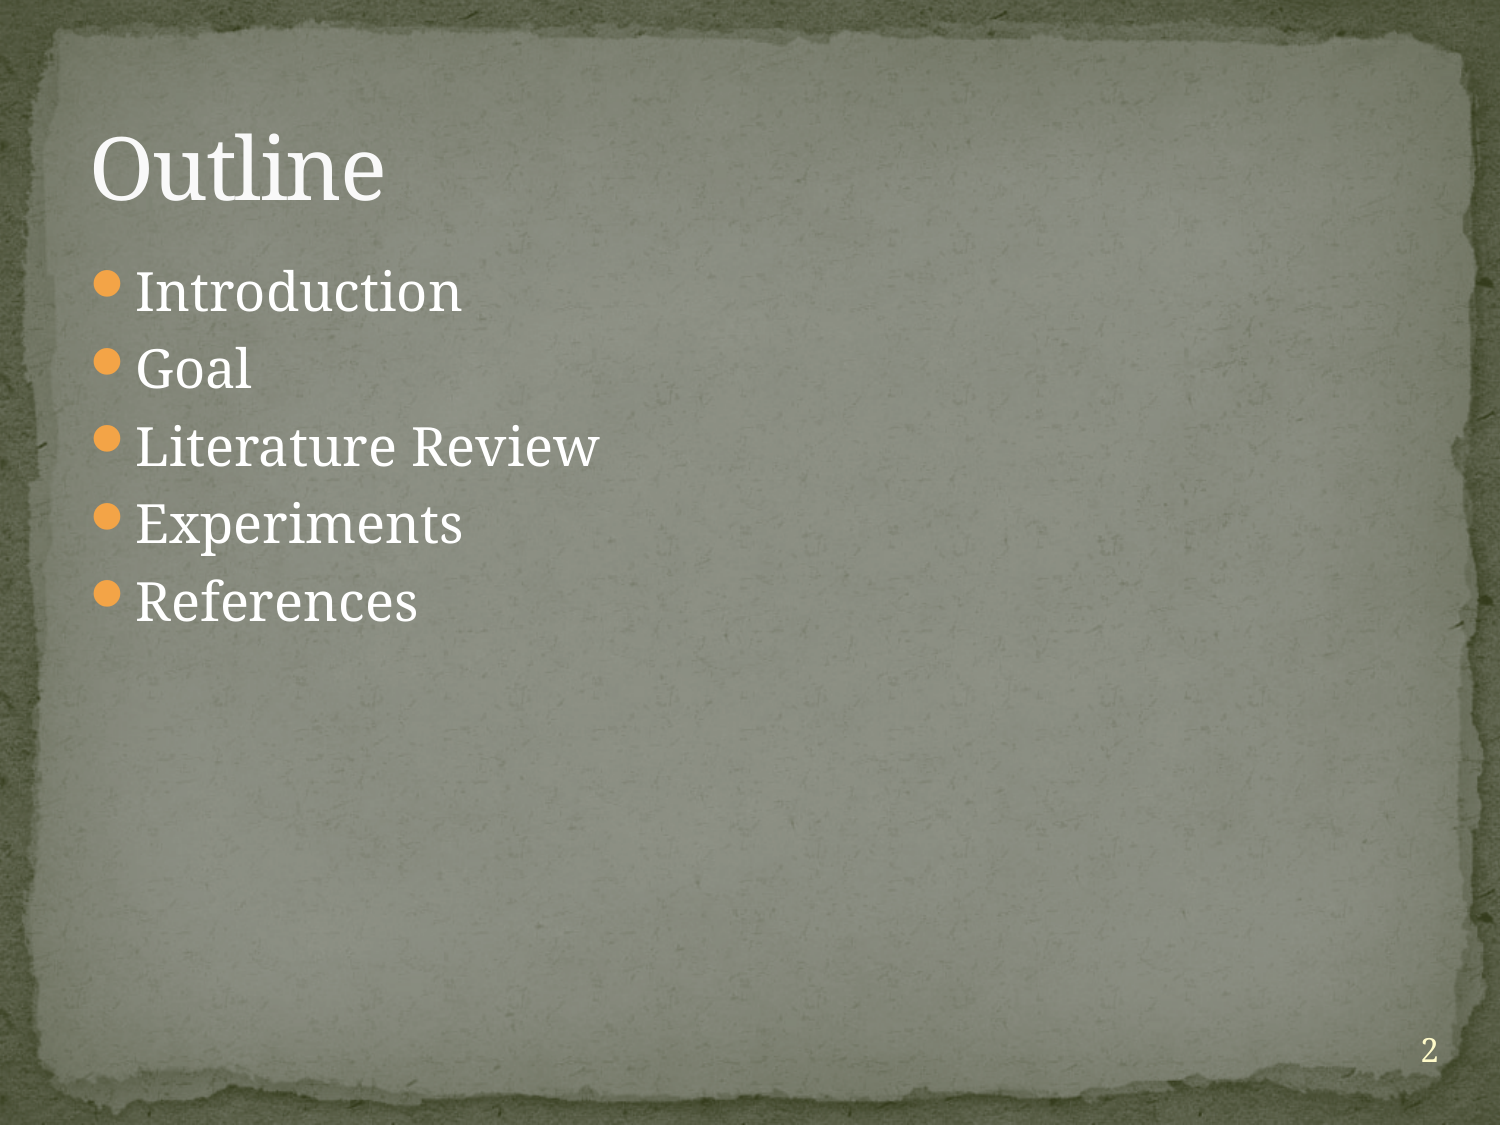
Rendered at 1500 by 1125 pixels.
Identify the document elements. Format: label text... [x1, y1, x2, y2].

list Introduction Goal Literature Review Experiments References [75, 249, 1425, 1000]
title Outline [74, 24, 1425, 225]
slide_number 2 [1379, 1014, 1480, 1089]
